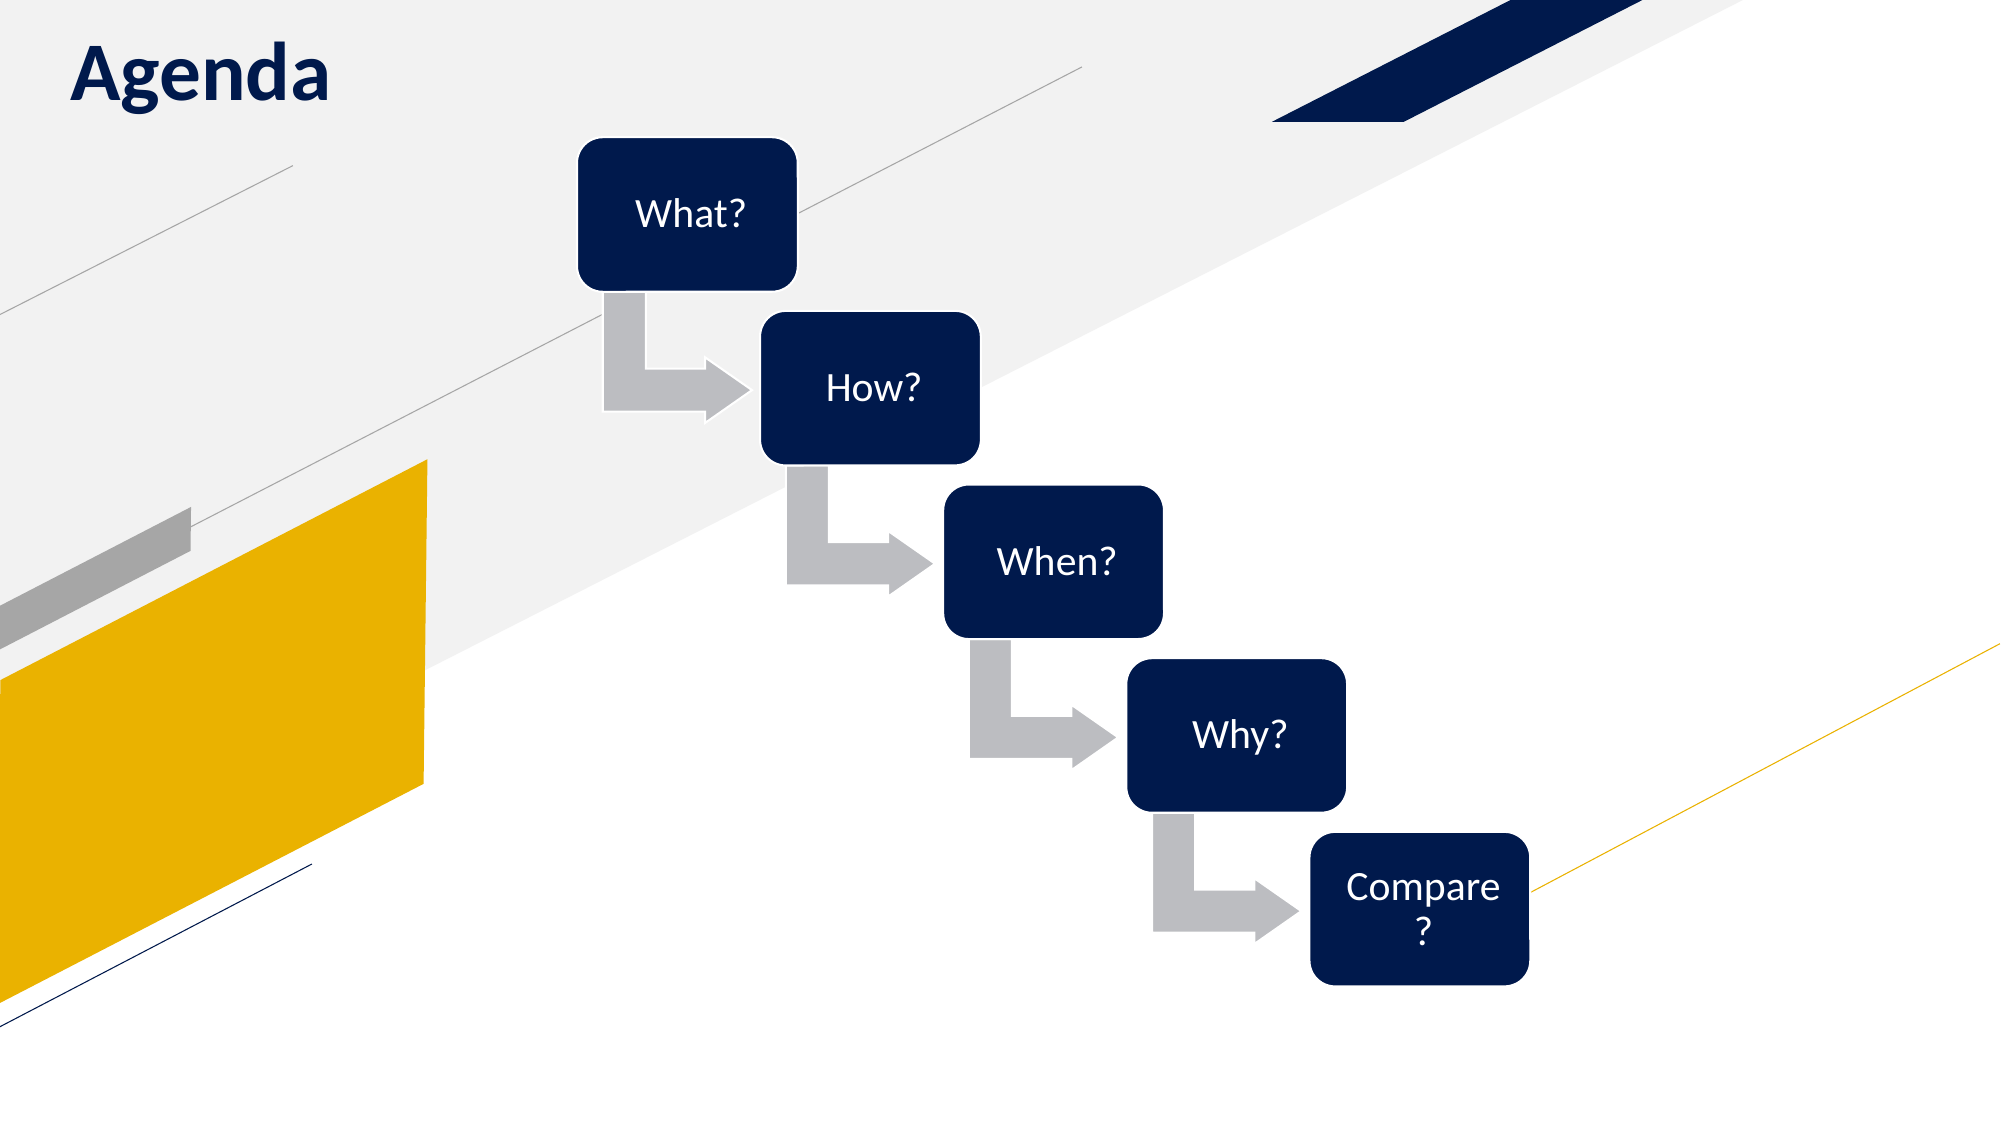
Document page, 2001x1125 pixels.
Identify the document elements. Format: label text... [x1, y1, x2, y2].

title Agenda [40, 7, 362, 132]
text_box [348, 131, 1760, 992]
